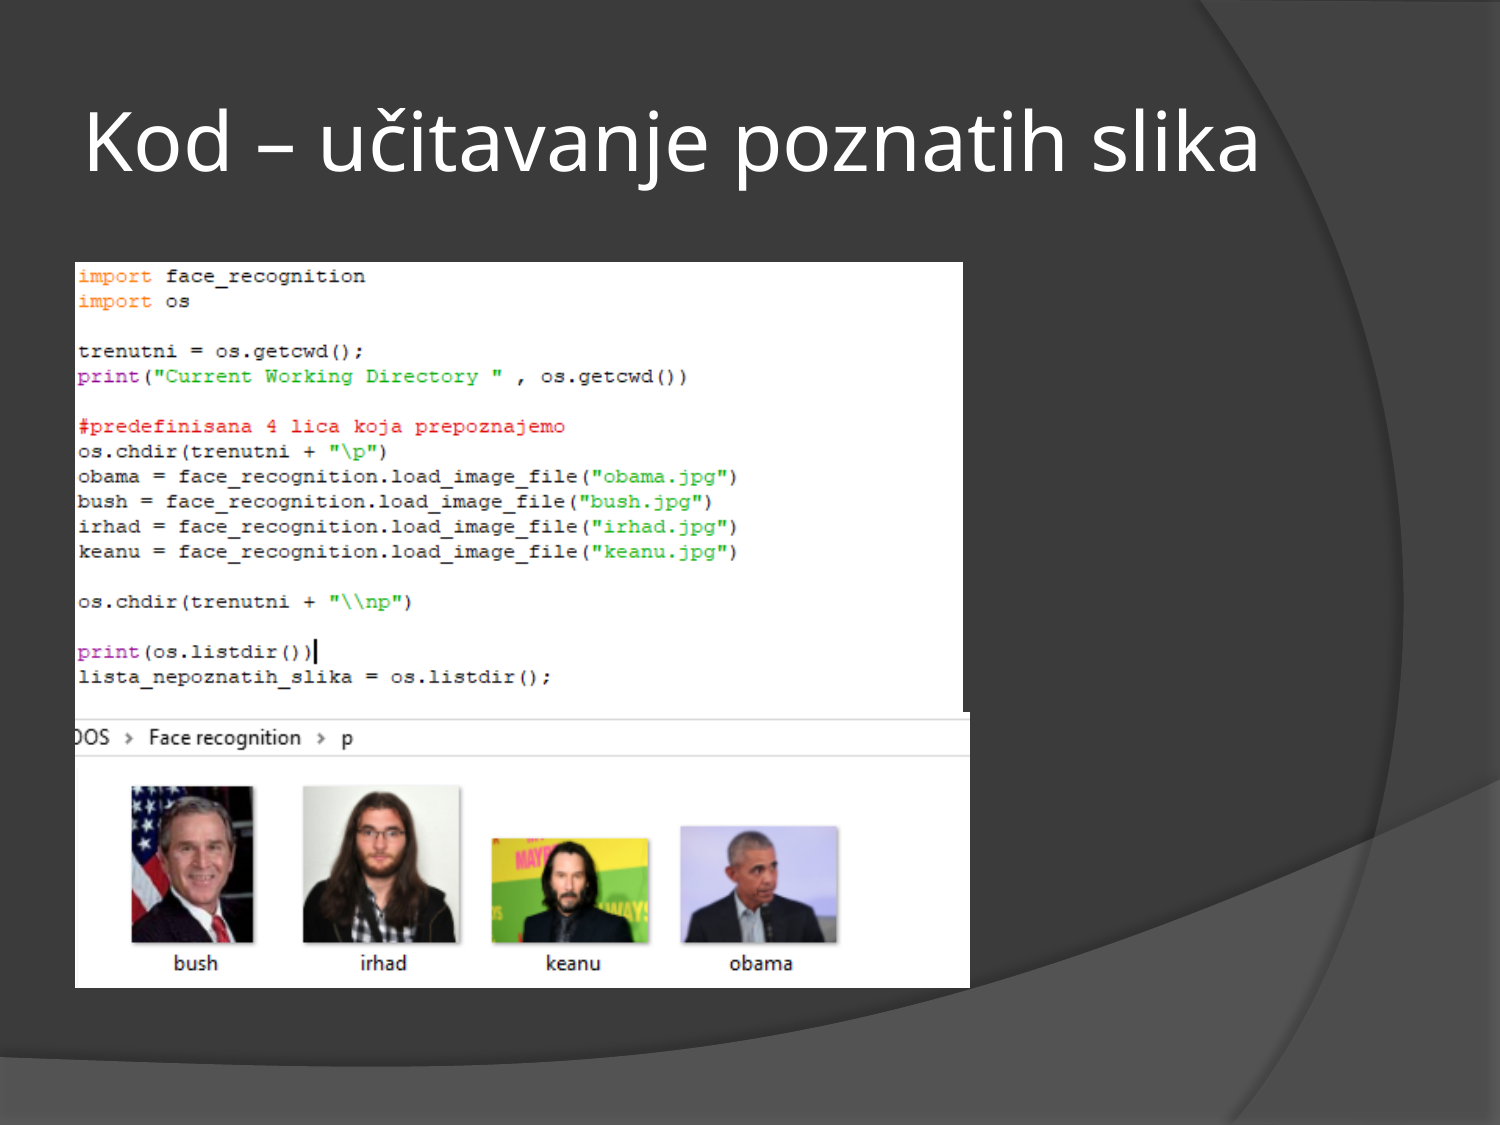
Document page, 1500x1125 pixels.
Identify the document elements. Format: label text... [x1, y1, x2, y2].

title Kod – učitavanje poznatih slika [75, 45, 1300, 233]
picture [74, 712, 970, 988]
picture [74, 262, 963, 704]
